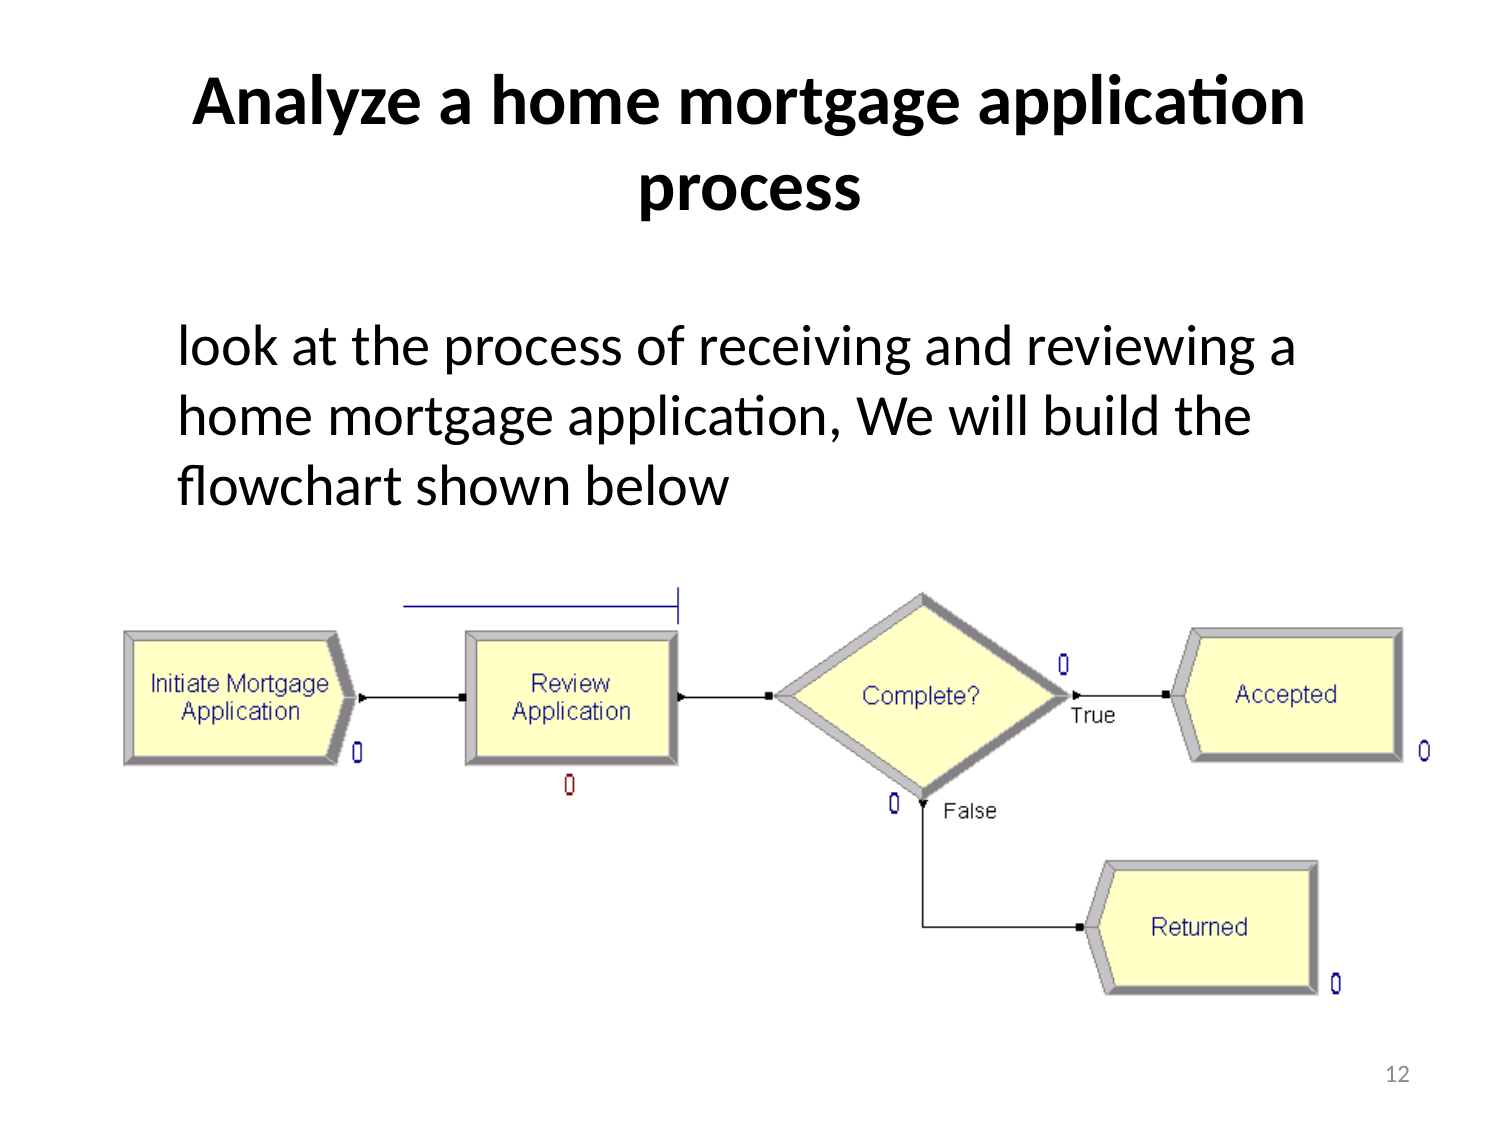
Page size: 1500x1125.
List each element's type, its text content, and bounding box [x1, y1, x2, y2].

slide_number 12 [1074, 1042, 1425, 1103]
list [99, 569, 1451, 1013]
title Analyze a home mortgage application process [75, 45, 1425, 233]
text_box look at the process of receiving and reviewing a home mortgage application, We will build the flowchart shown below [162, 299, 1425, 568]
